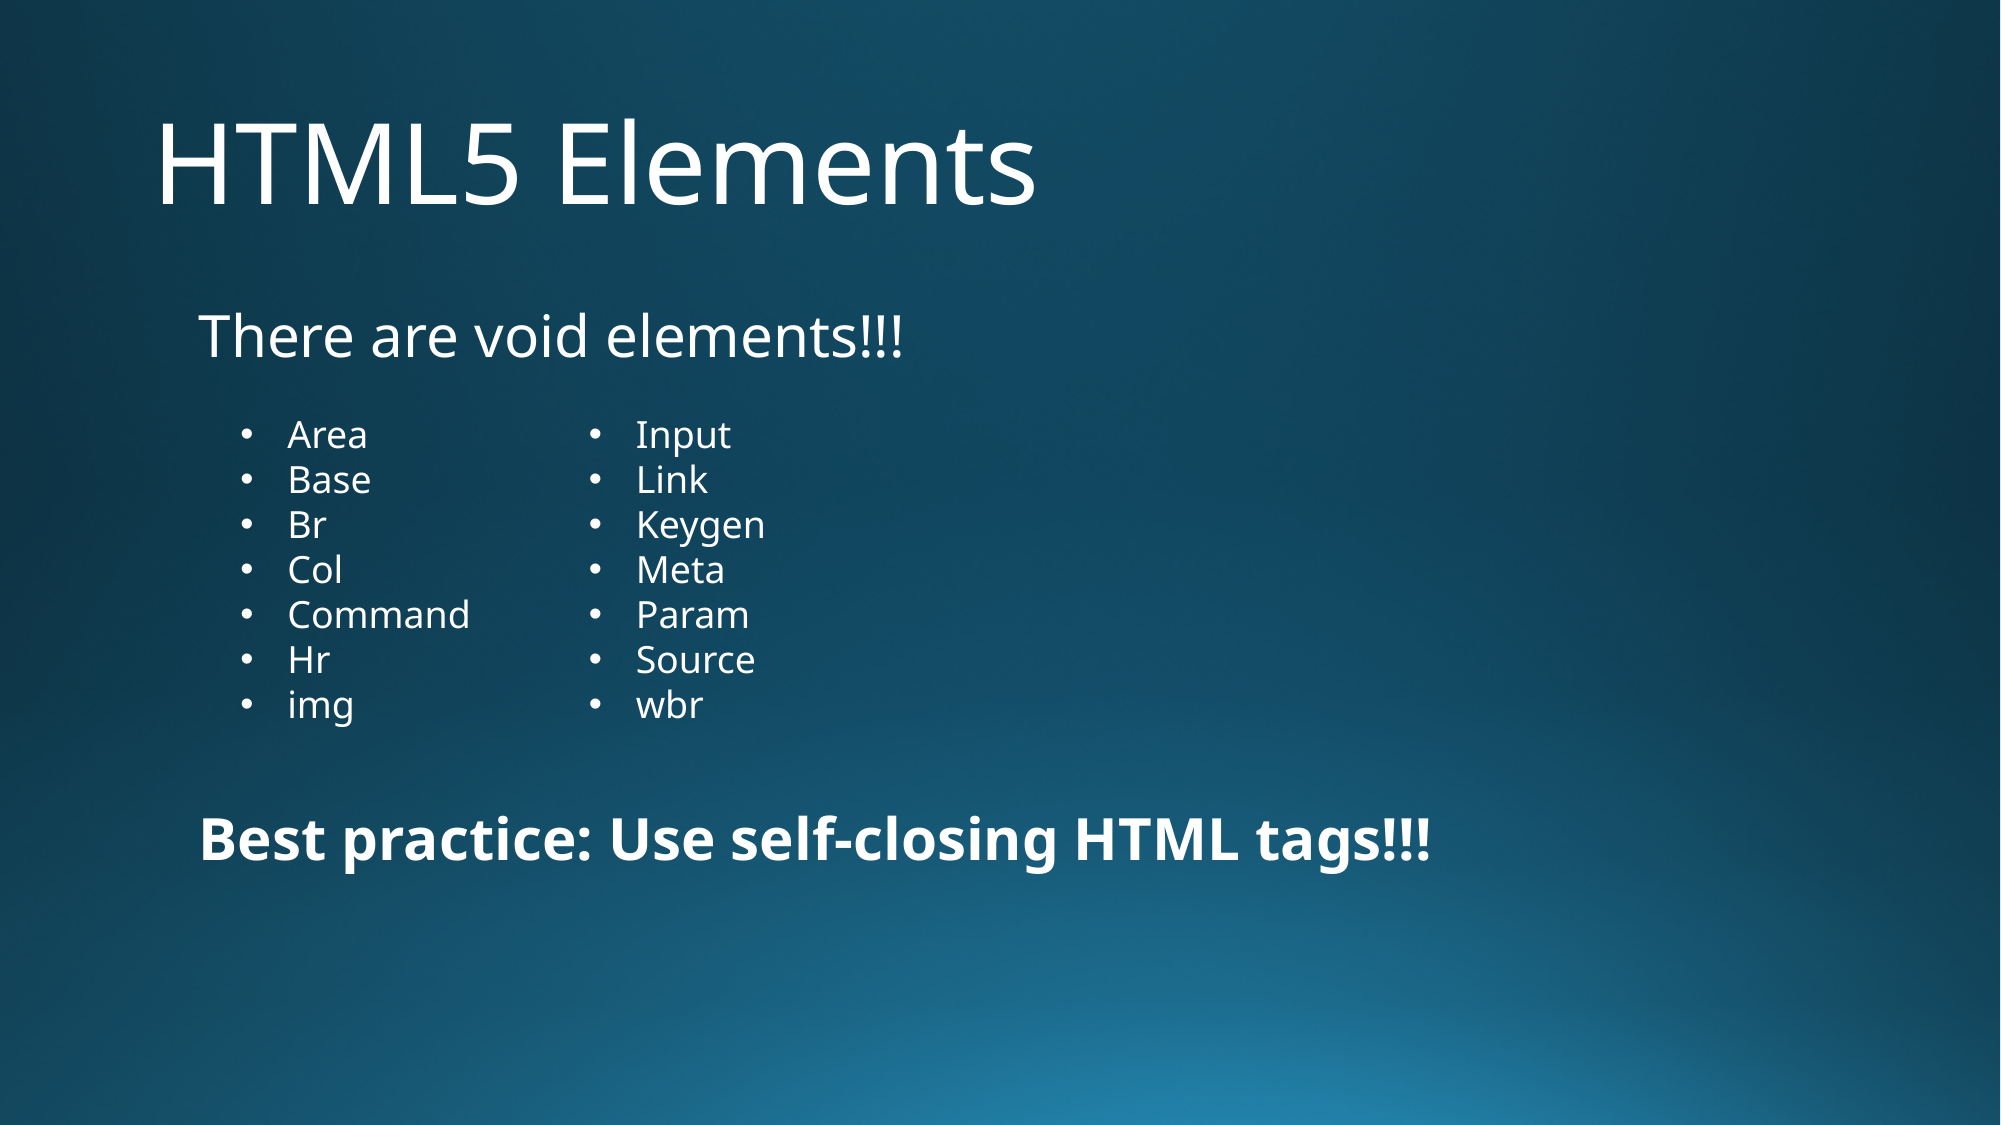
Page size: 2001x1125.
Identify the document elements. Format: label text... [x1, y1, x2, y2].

text_box Input Link Keygen Meta Param Source wbr [574, 403, 782, 779]
picture [0, 0, 2001, 1125]
title HTML5 Elements [137, 59, 1863, 278]
list There are void elements!!! Best practice: Use self-closing HTML tags!!! [183, 299, 1863, 1014]
text_box Area Base Br Col Command Hr img [225, 403, 486, 779]
